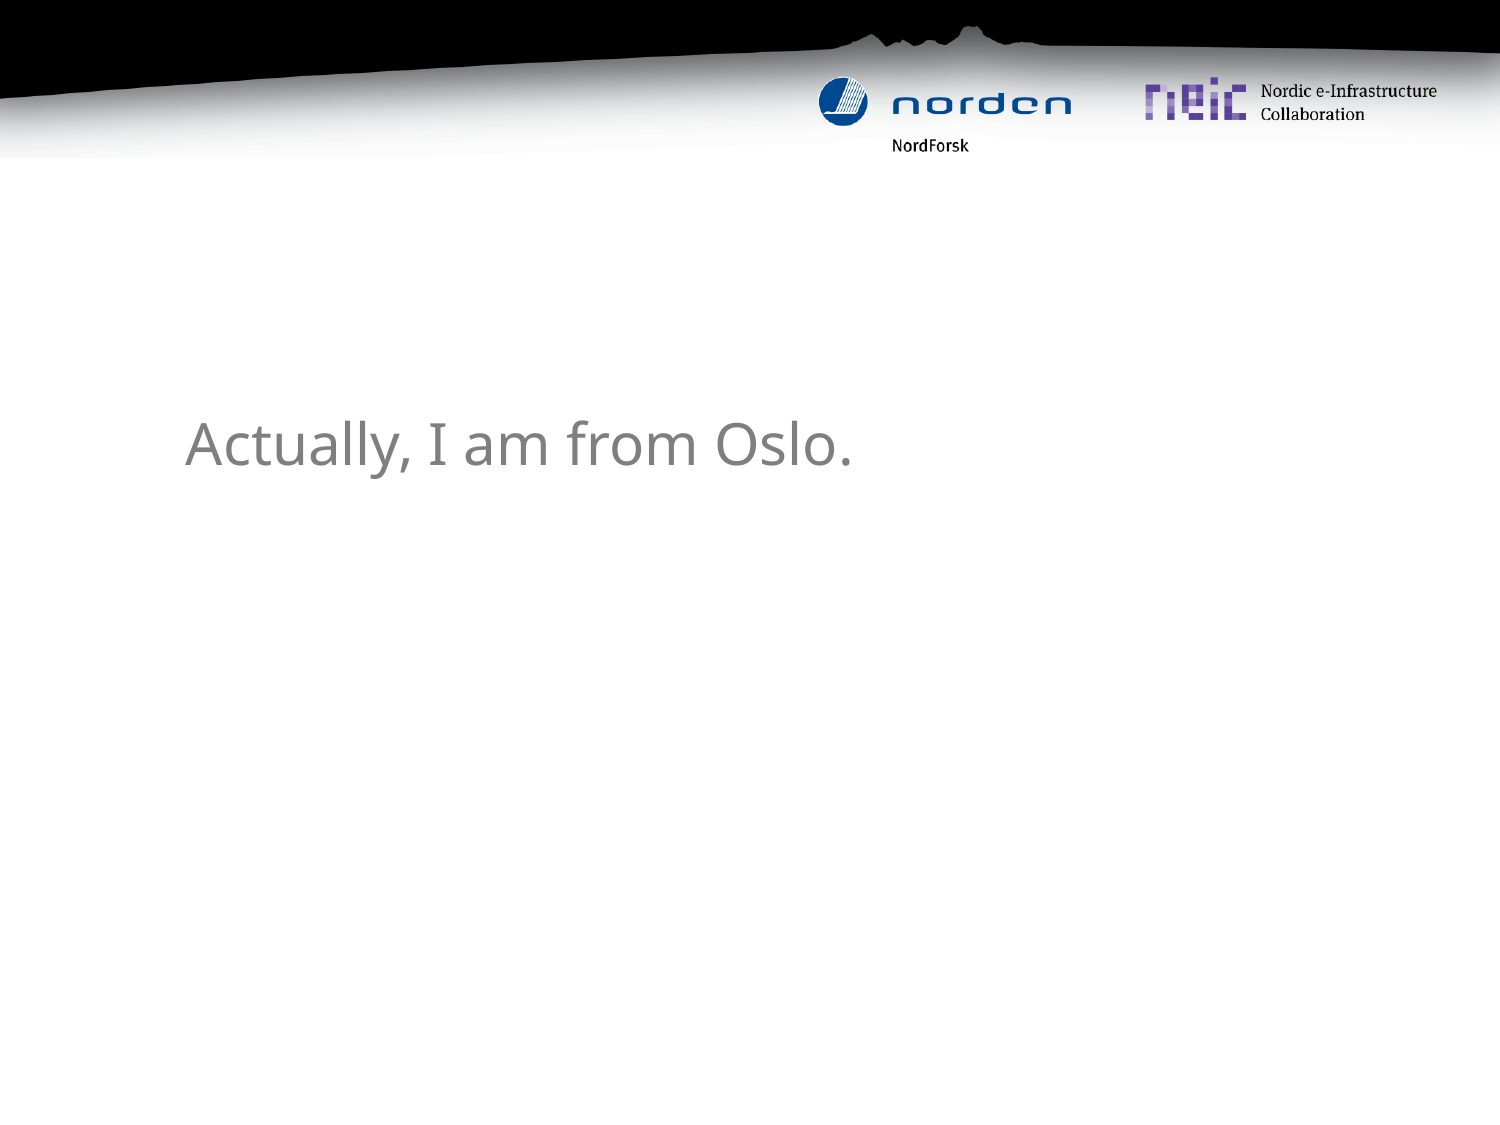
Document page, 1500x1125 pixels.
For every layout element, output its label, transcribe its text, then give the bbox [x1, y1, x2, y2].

picture [0, 0, 1500, 1125]
list Actually, I am from Oslo. [75, 302, 1425, 1045]
